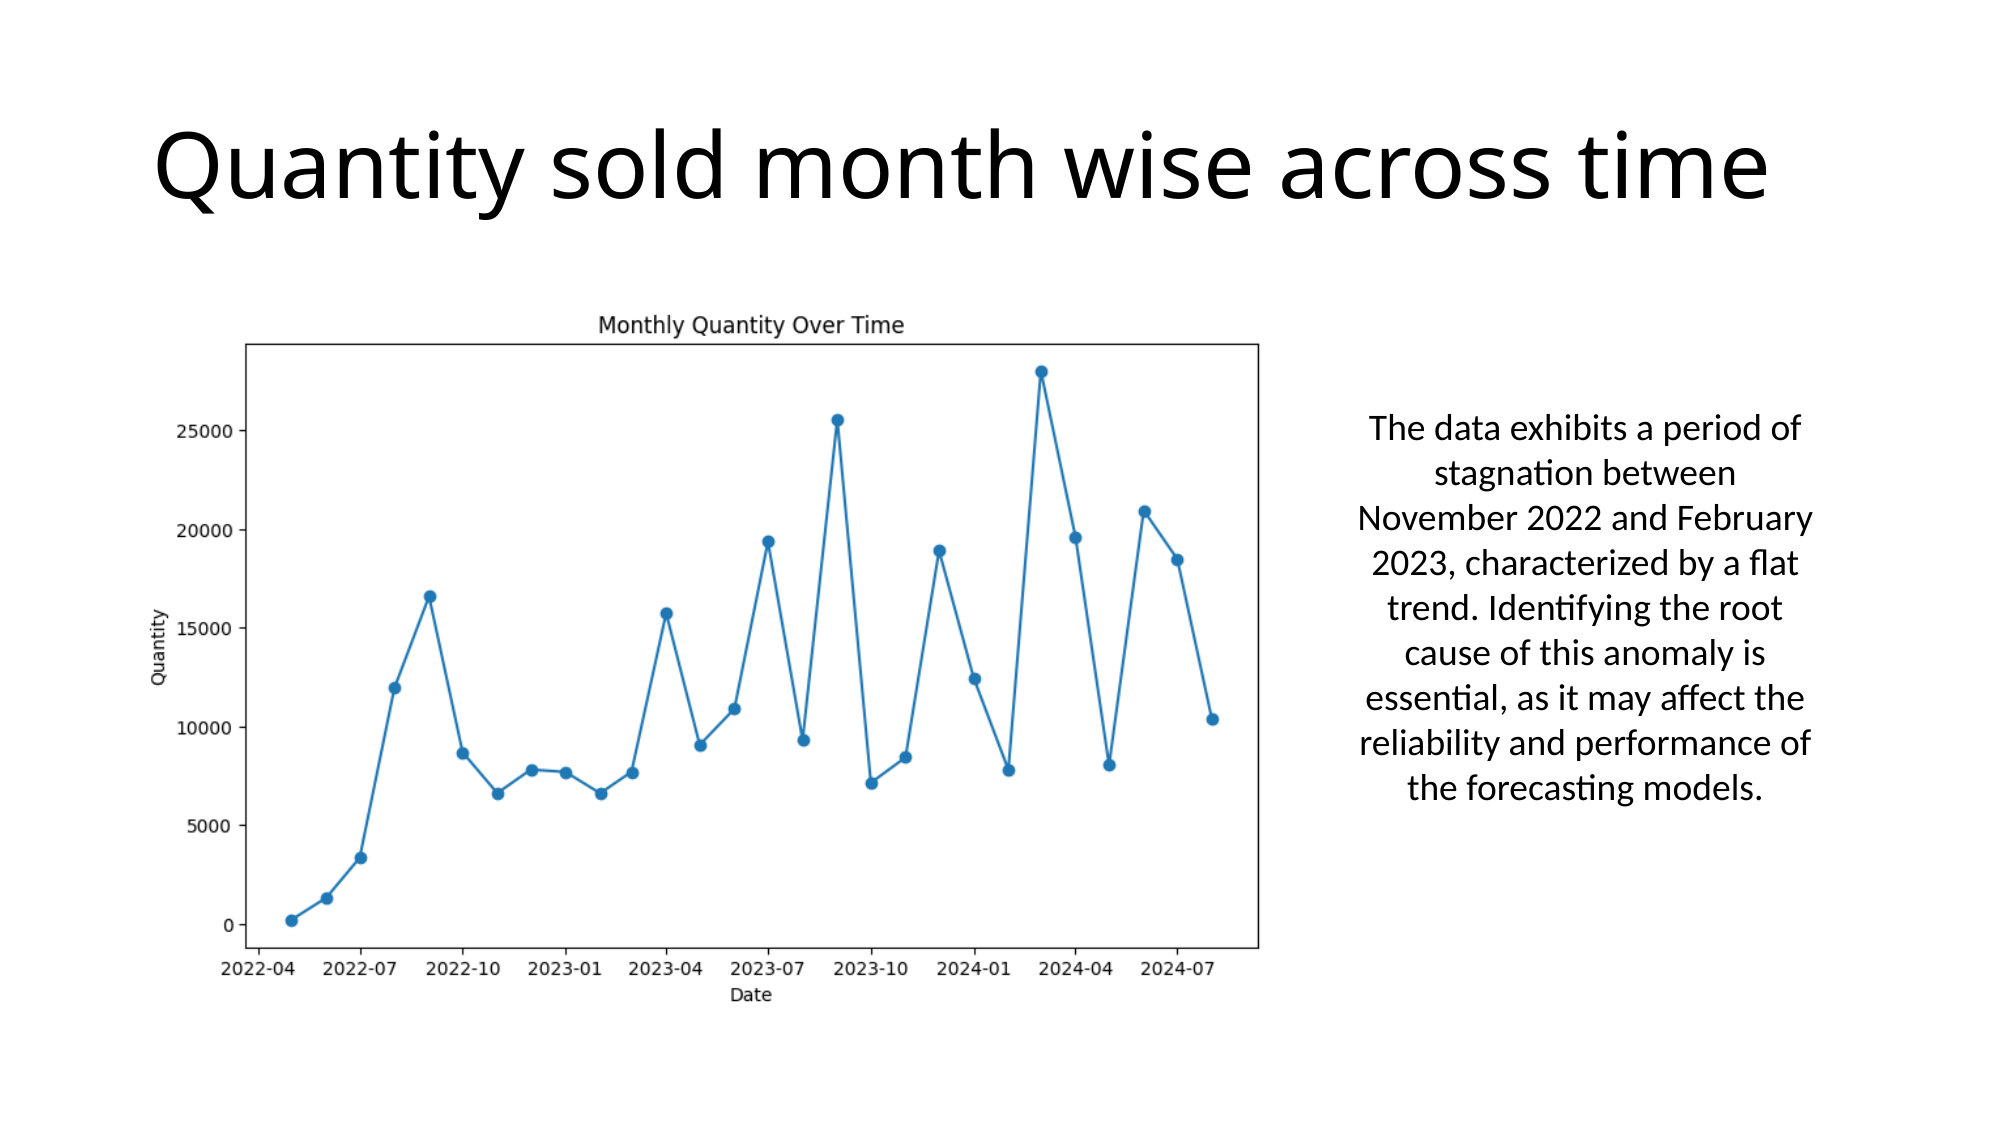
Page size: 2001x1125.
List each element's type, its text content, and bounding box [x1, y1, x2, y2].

text_box The data exhibits a period of stagnation between November 2022 and February 2023, characterized by a flat trend. Identifying the root cause of this anomaly is essential, as it may affect the reliability and performance of the forecasting models. [1340, 395, 1831, 816]
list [137, 302, 1271, 1017]
title Quantity sold month wise across time [137, 59, 1863, 278]
